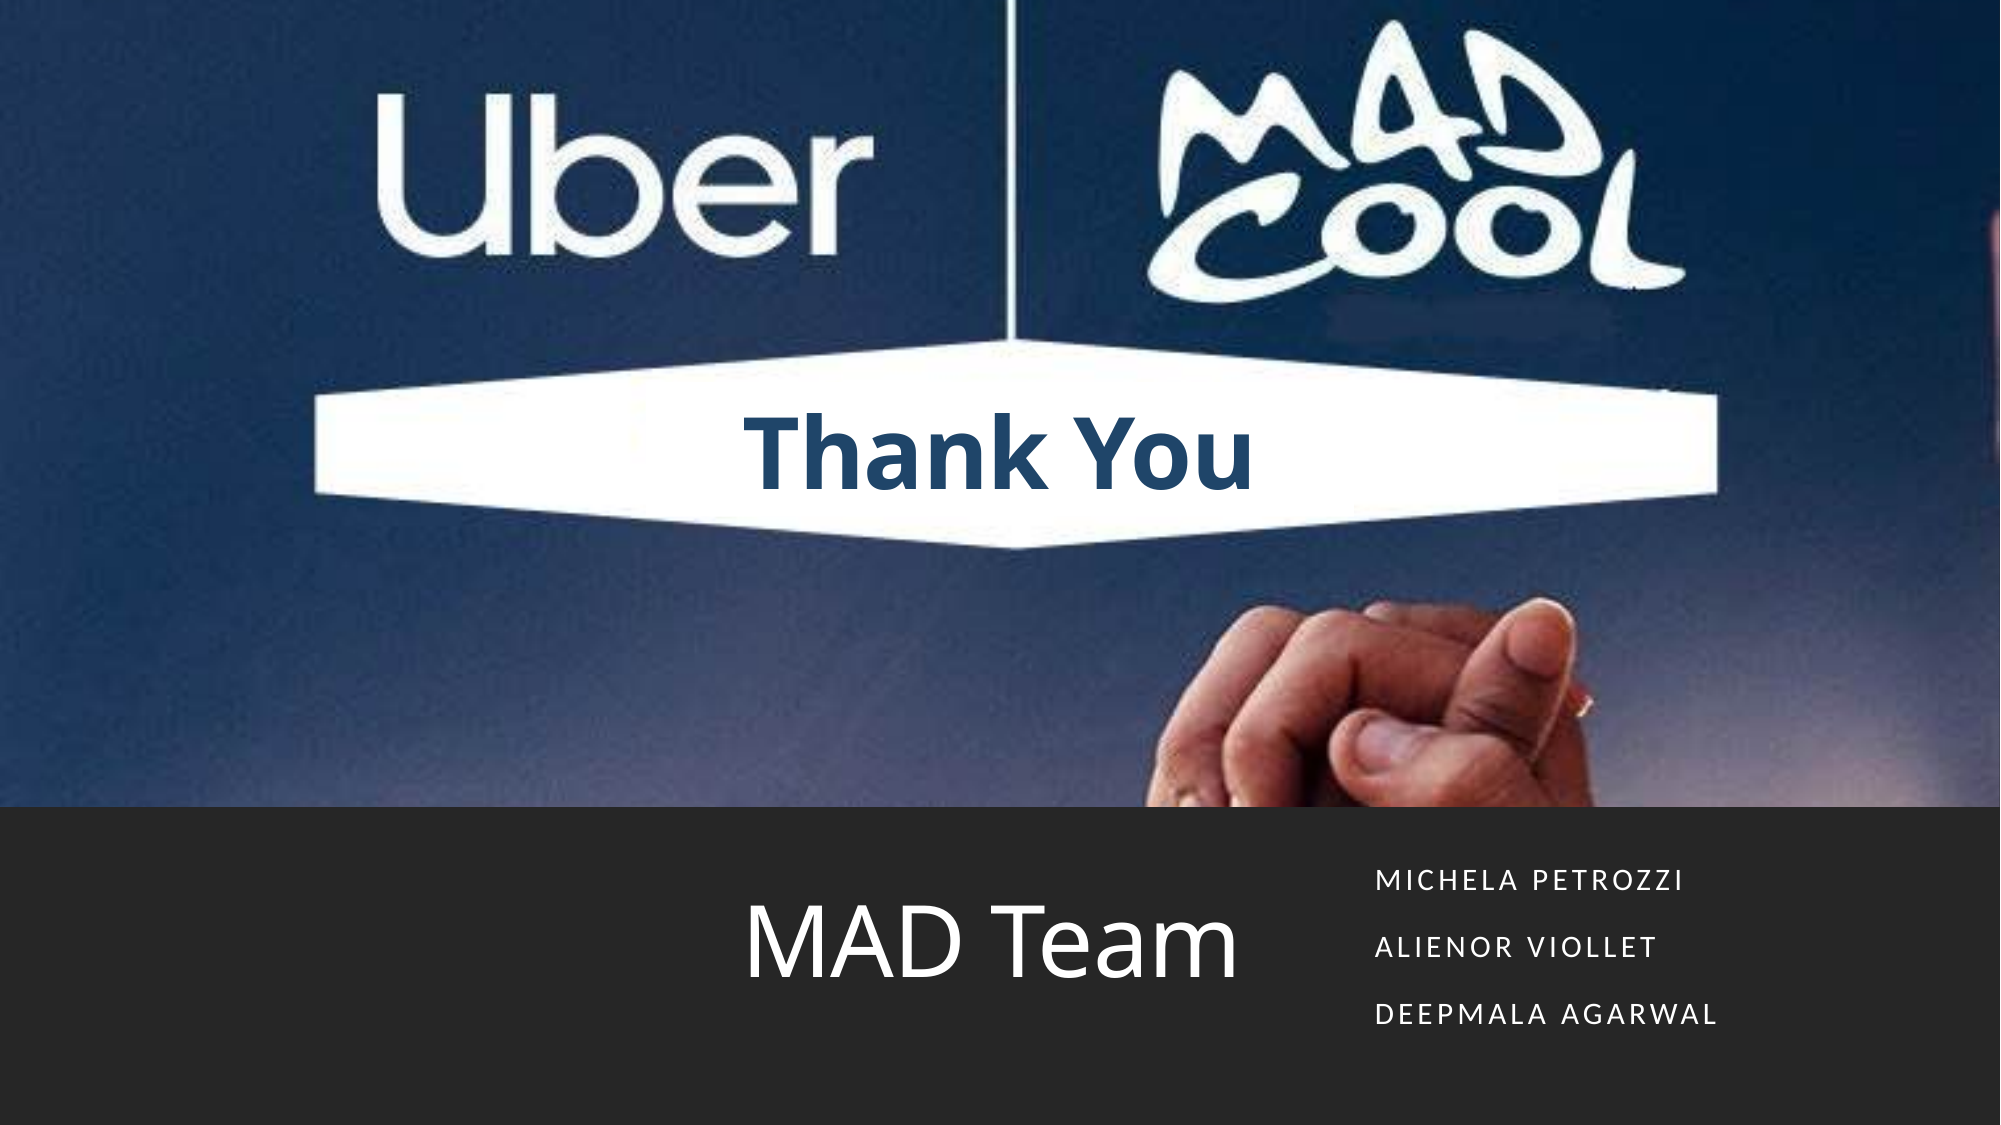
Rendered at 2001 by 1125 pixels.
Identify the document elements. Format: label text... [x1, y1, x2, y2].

subtitle Michela petrozzi Alienor Viollet Deepmala agarwal [1359, 840, 1865, 1050]
title MAD Team [135, 840, 1307, 1050]
picture [0, 0, 2000, 807]
